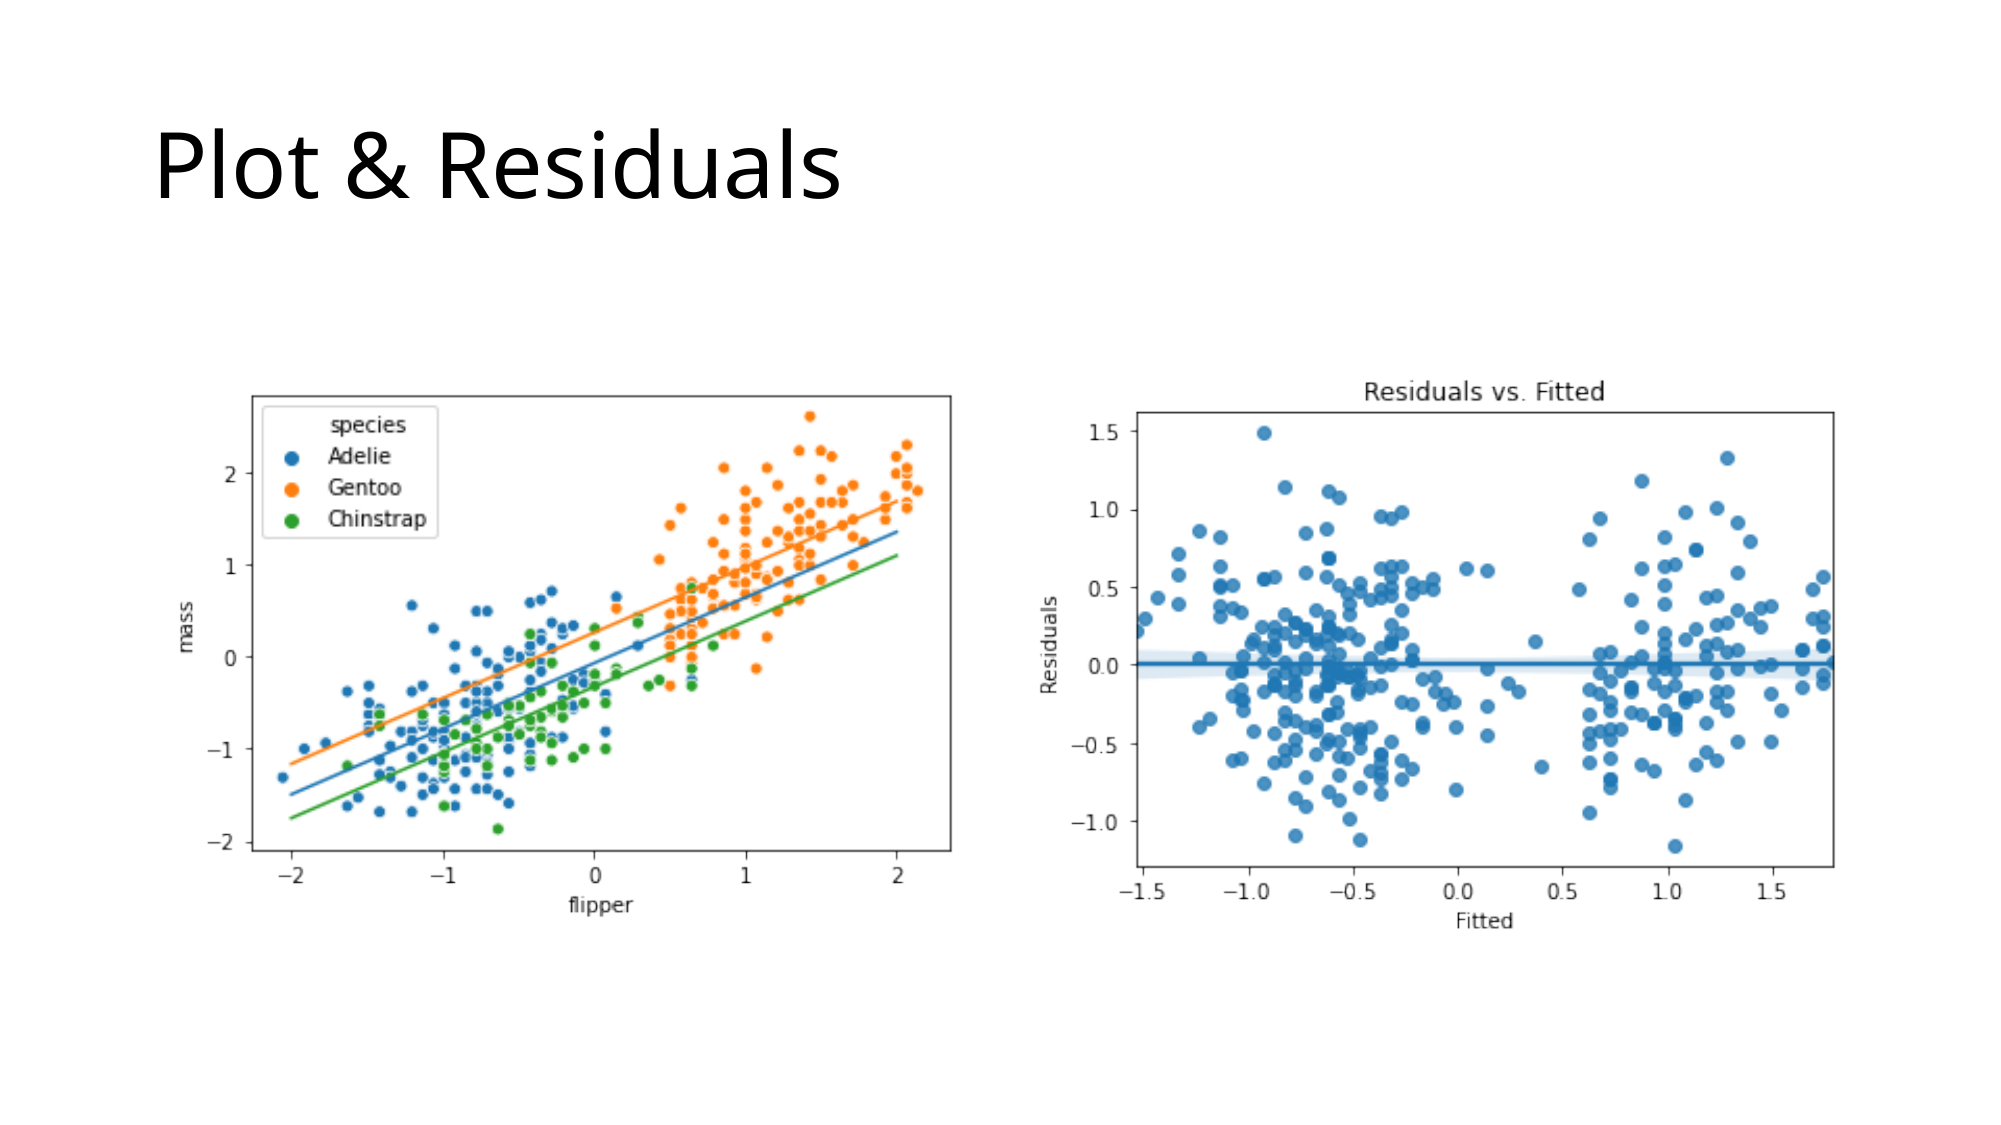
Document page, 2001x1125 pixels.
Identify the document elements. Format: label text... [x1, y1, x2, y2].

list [1026, 366, 1848, 946]
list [162, 383, 963, 930]
title Plot & Residuals [137, 59, 1863, 278]
